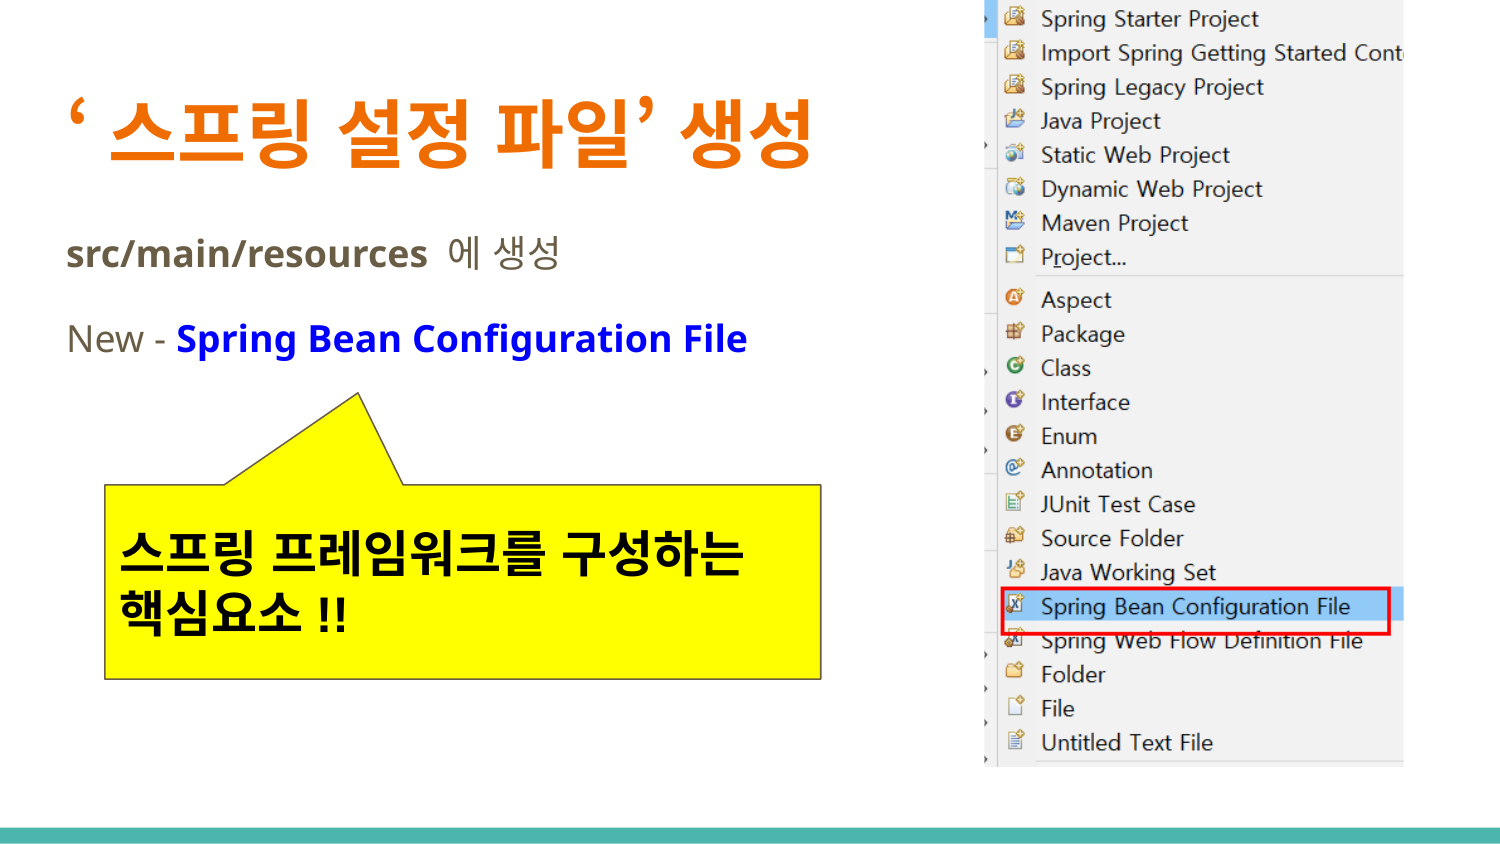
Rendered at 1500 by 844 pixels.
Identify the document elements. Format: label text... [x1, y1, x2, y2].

picture [984, 0, 1404, 767]
text_box 스프링 프레임워크를 구성하는 핵심요소!! [104, 392, 821, 680]
list src/main/resources 에 생성 New - Spring Bean Configuration File [51, 207, 847, 750]
title ‘스프링 설정 파일’ 생성 [51, 72, 893, 189]
